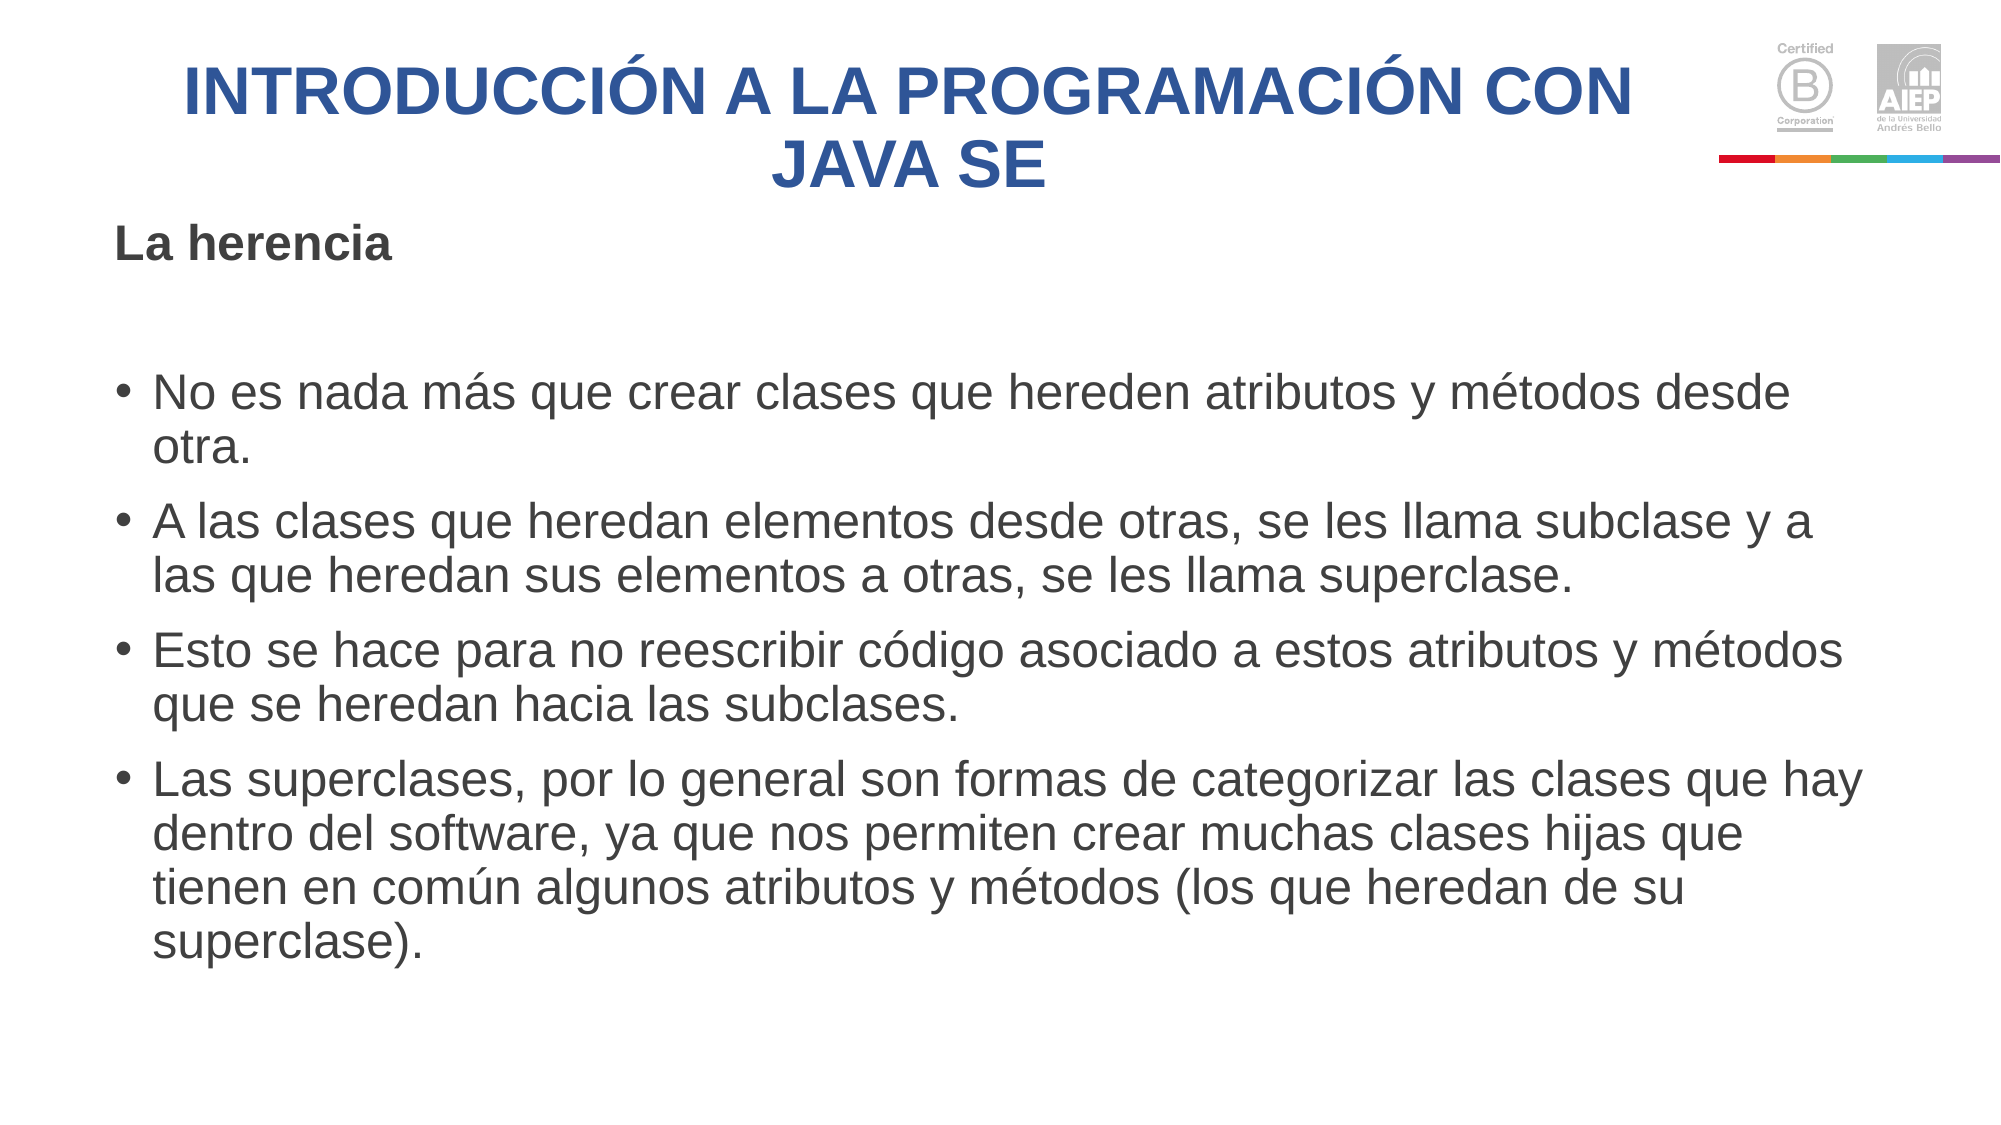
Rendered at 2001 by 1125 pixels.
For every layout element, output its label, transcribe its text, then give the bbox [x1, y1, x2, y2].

picture [1877, 44, 1941, 131]
title INTRODUCCIÓN A LA PROGRAMACIÓN CON JAVA SE [99, 48, 1719, 209]
list La herencia No es nada más que crear clases que hereden atributos y métodos desde otra. A las clases que heredan elementos desde otras, se les llama subclase y a las que heredan sus elementos a otras, se les llama superclase. Esto se hace para no reescribir código asociado a estos atributos y métodos que se heredan hacia las subclases. Las superclases, por lo general son formas de categorizar las clases que hay dentro del software, ya que nos permiten crear muchas clases hijas que tienen en común algunos atributos y métodos (los que heredan de su superclase). [99, 209, 1900, 1071]
